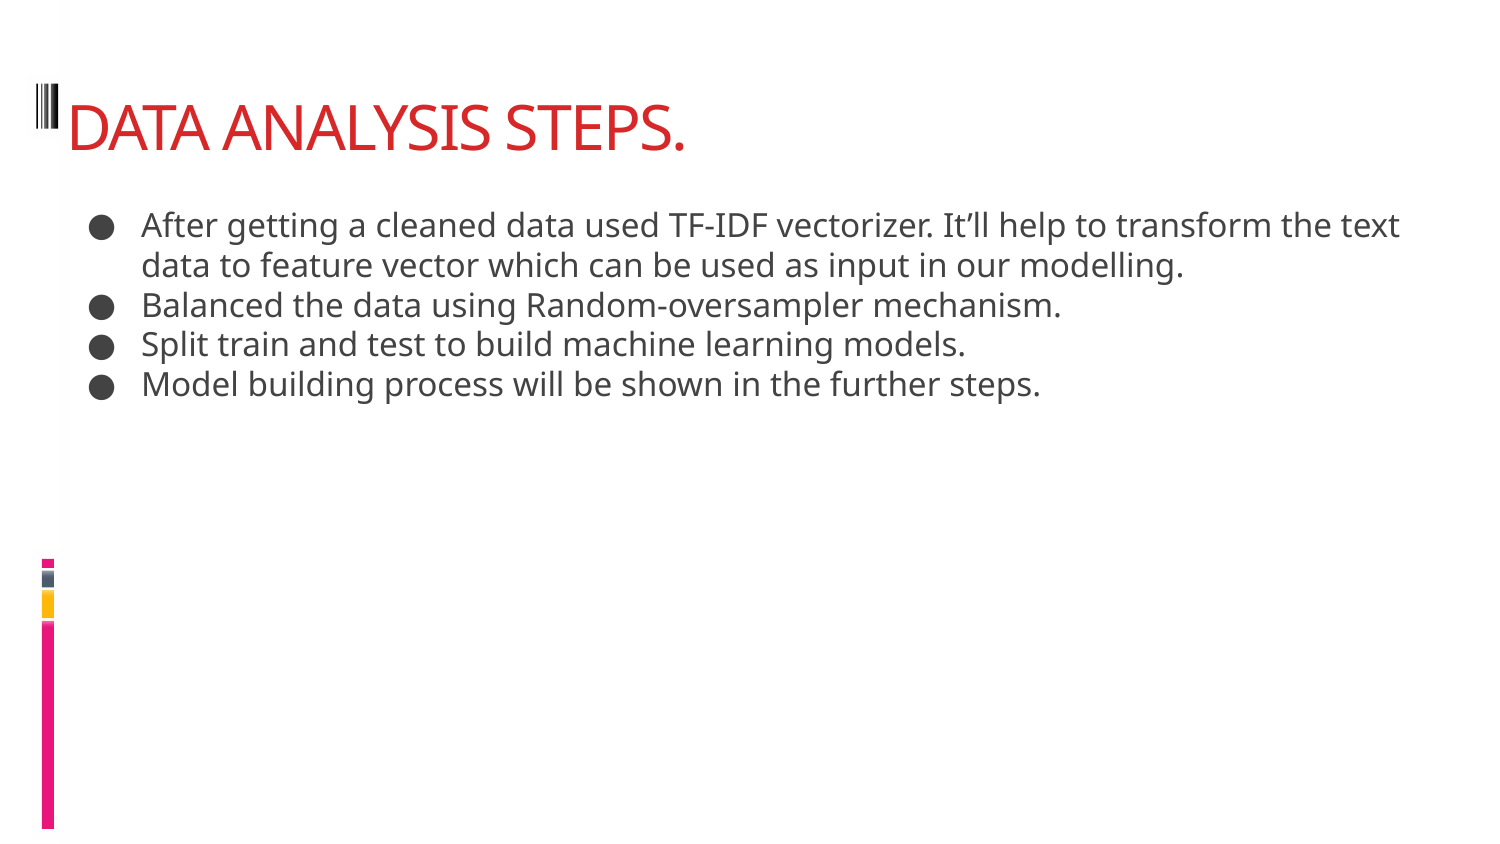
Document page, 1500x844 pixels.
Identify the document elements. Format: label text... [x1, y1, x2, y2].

list After getting a cleaned data used TF-IDF vectorizer. It’ll help to transform the text data to feature vector which can be used as input in our modelling. Balanced the data using Random-oversampler mechanism. Split train and test to build machine learning models. Model building process will be shown in the further steps. [51, 189, 1449, 750]
title DATA ANALYSIS STEPS. [51, 72, 1449, 167]
